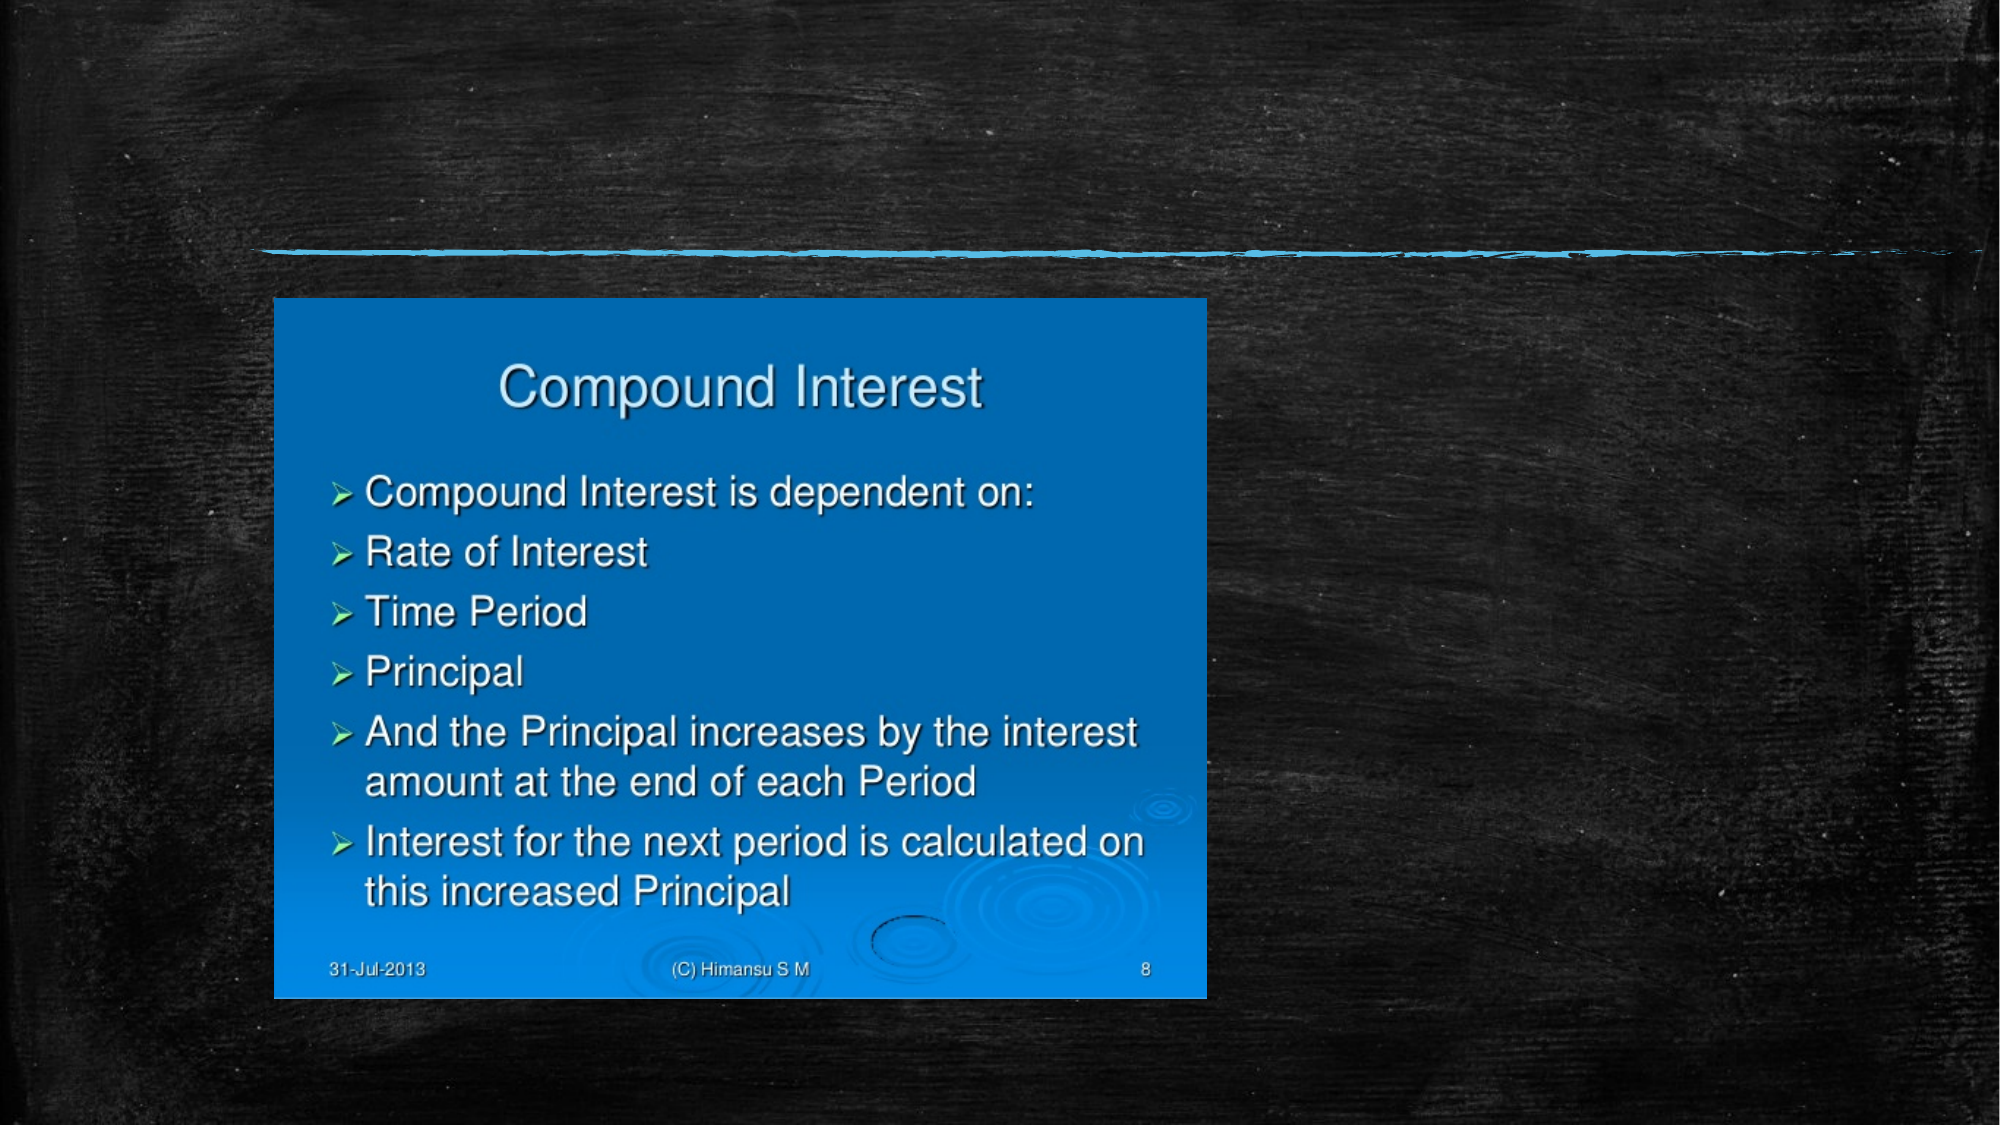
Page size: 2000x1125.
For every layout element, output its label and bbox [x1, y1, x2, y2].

list [274, 298, 1207, 999]
